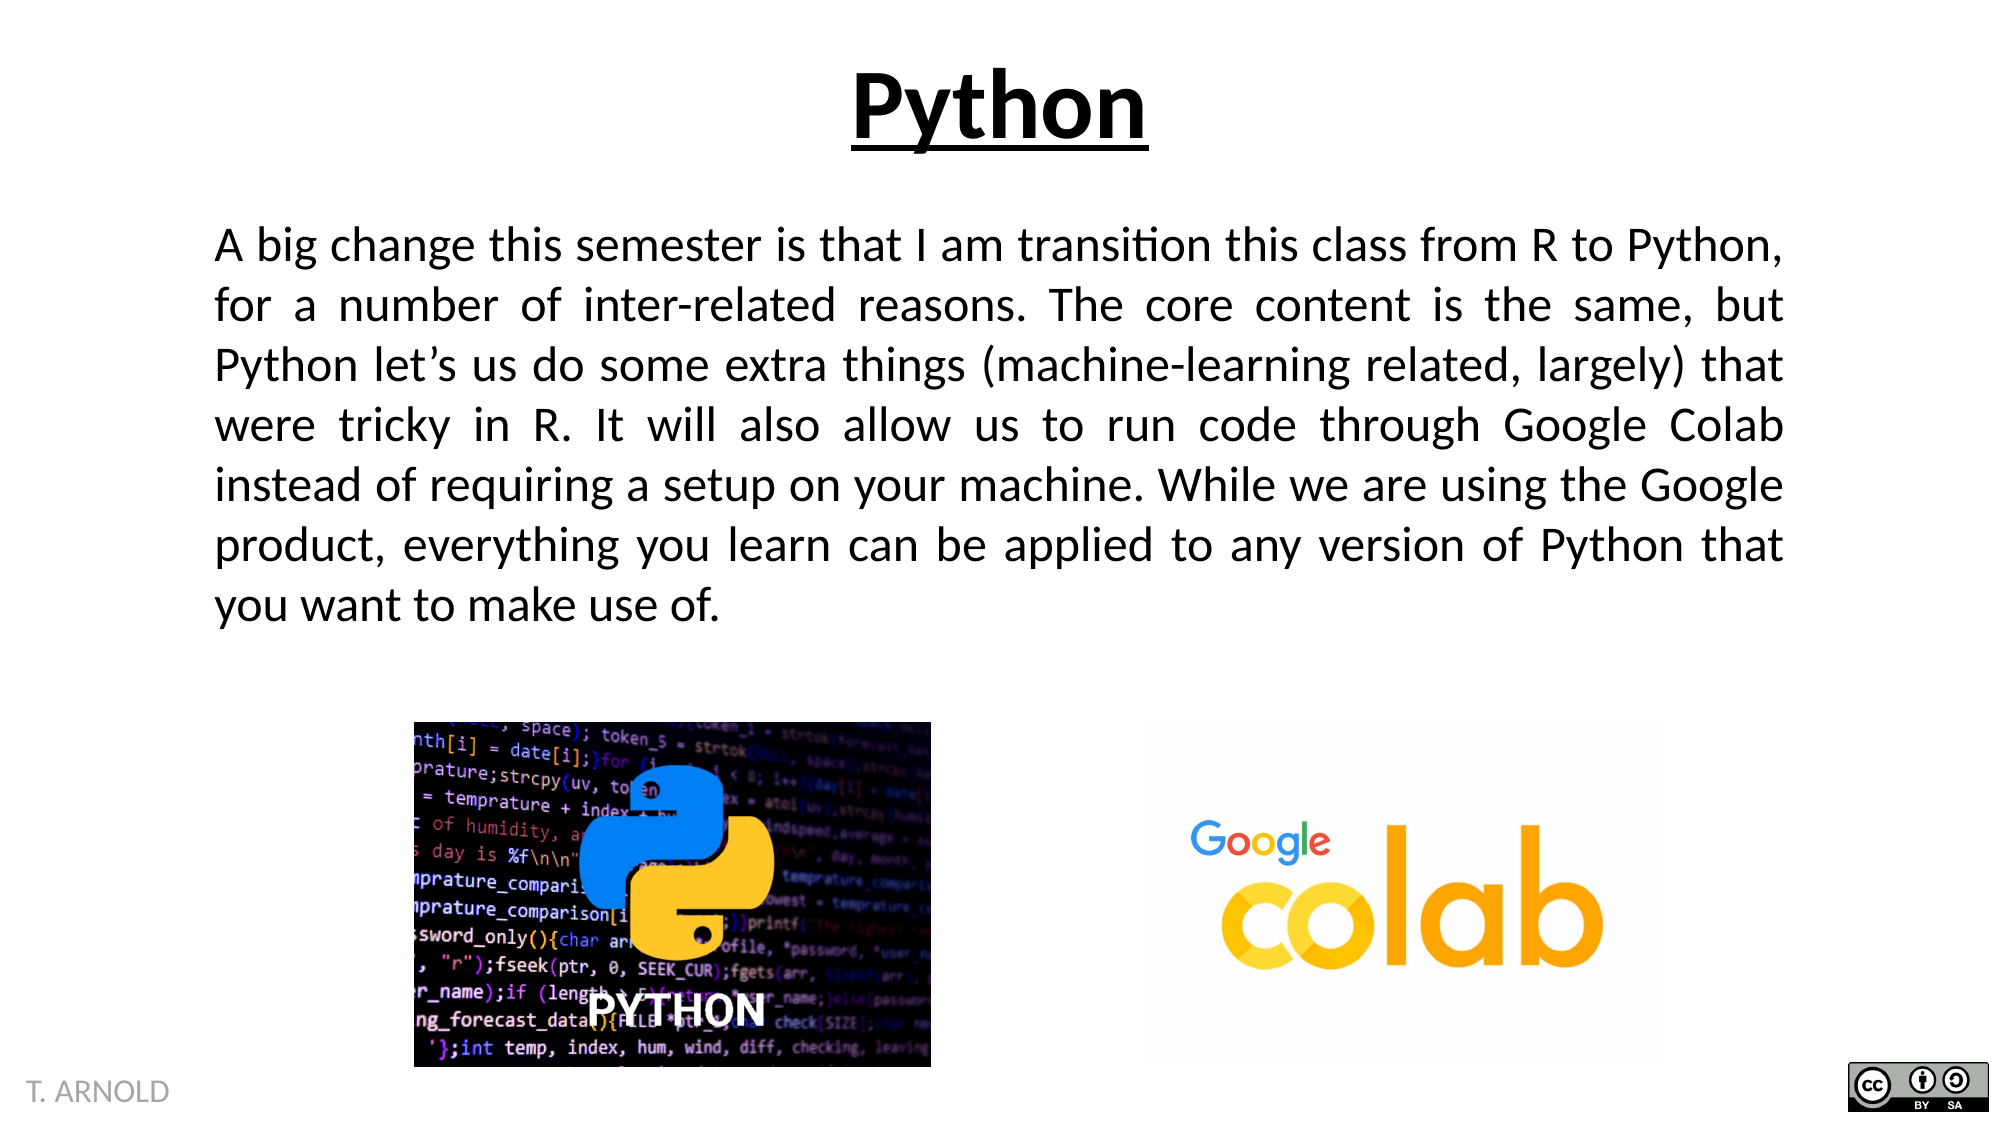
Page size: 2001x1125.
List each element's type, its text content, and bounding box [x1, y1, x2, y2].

picture [1144, 722, 1662, 1067]
picture [1848, 1062, 1989, 1112]
text_box Python [395, 30, 1605, 166]
text_box A big change this semester is that I am transition this class from R to Python, for a number of inter-related reasons. The core content is the same, but Python let’s us do some extra things (machine-learning related, largely) that were tricky in R. It will also allow us to run code through Google Colab instead of requiring a setup on your machine. While we are using the Google product, everything you learn can be applied to any version of Python that you want to make use of. [199, 203, 1801, 939]
picture [414, 722, 931, 1067]
text_box T. ARNOLD [11, 1062, 673, 1117]
